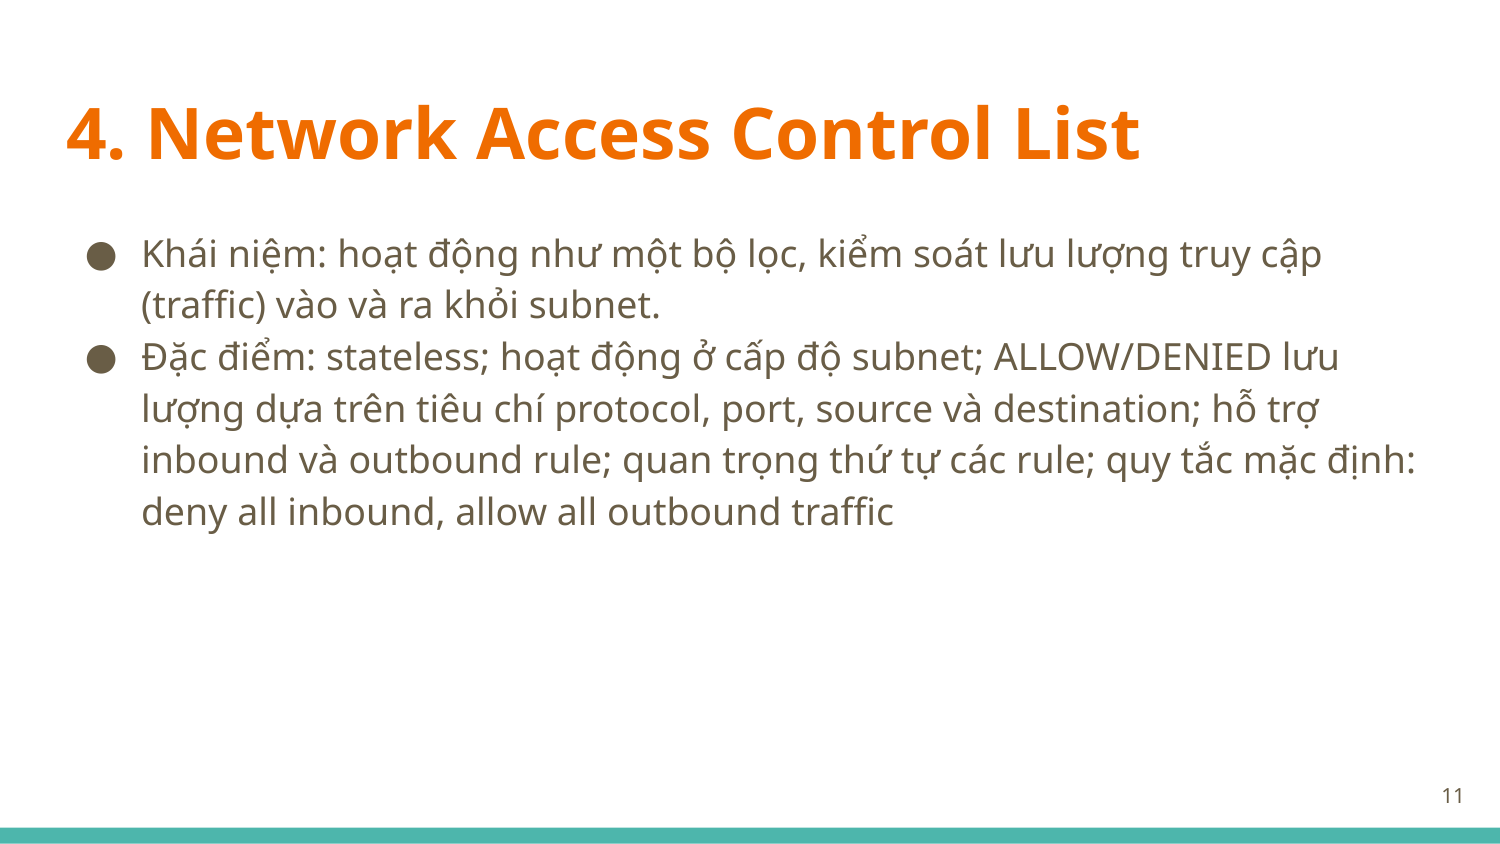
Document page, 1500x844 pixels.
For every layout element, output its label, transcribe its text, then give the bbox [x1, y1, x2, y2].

slide_number 11 [1389, 764, 1480, 830]
title 4. Network Access Control List [51, 72, 1449, 189]
list Khái niệm: hoạt động như một bộ lọc, kiểm soát lưu lượng truy cập (traffic) vào và ra khỏi subnet. Đặc điểm: stateless; hoạt động ở cấp độ subnet; ALLOW/DENIED lưu lượng dựa trên tiêu chí protocol, port, source và destination; hỗ trợ inbound và outbound rule; quan trọng thứ tự các rule; quy tắc mặc định: deny all inbound, allow all outbound traffic [51, 207, 1449, 750]
